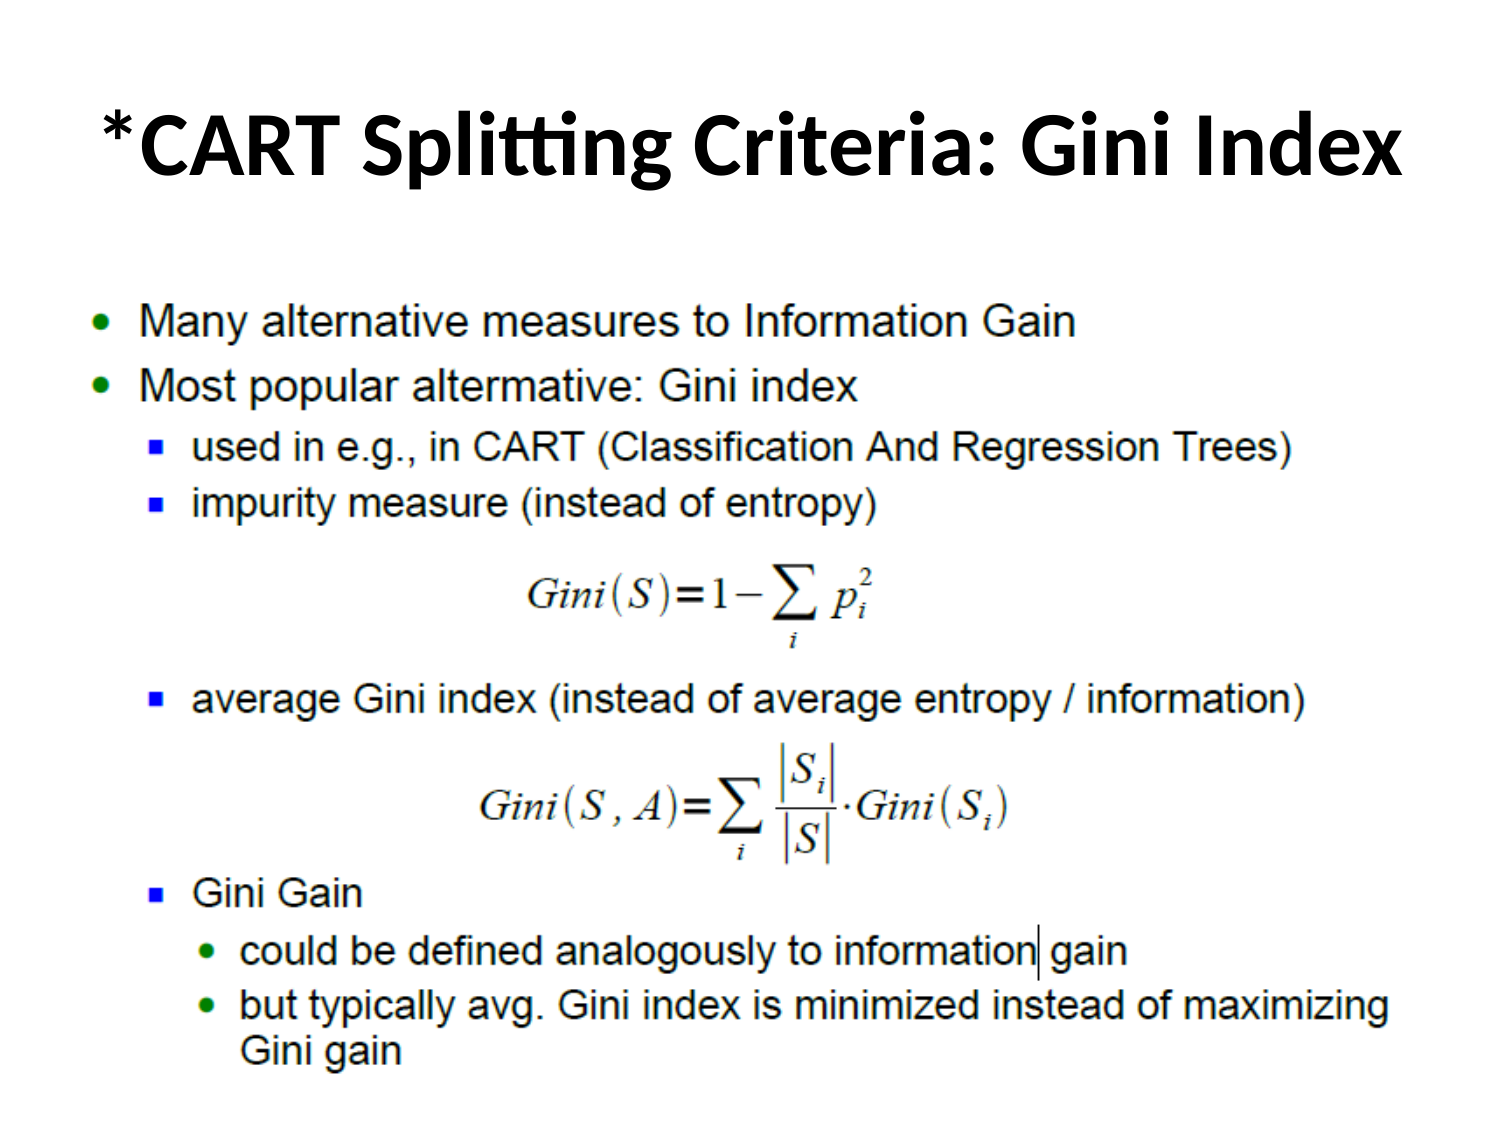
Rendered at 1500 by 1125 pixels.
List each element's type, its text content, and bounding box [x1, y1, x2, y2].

title *CART Splitting Criteria: Gini Index [75, 45, 1425, 233]
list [49, 274, 1456, 1079]
